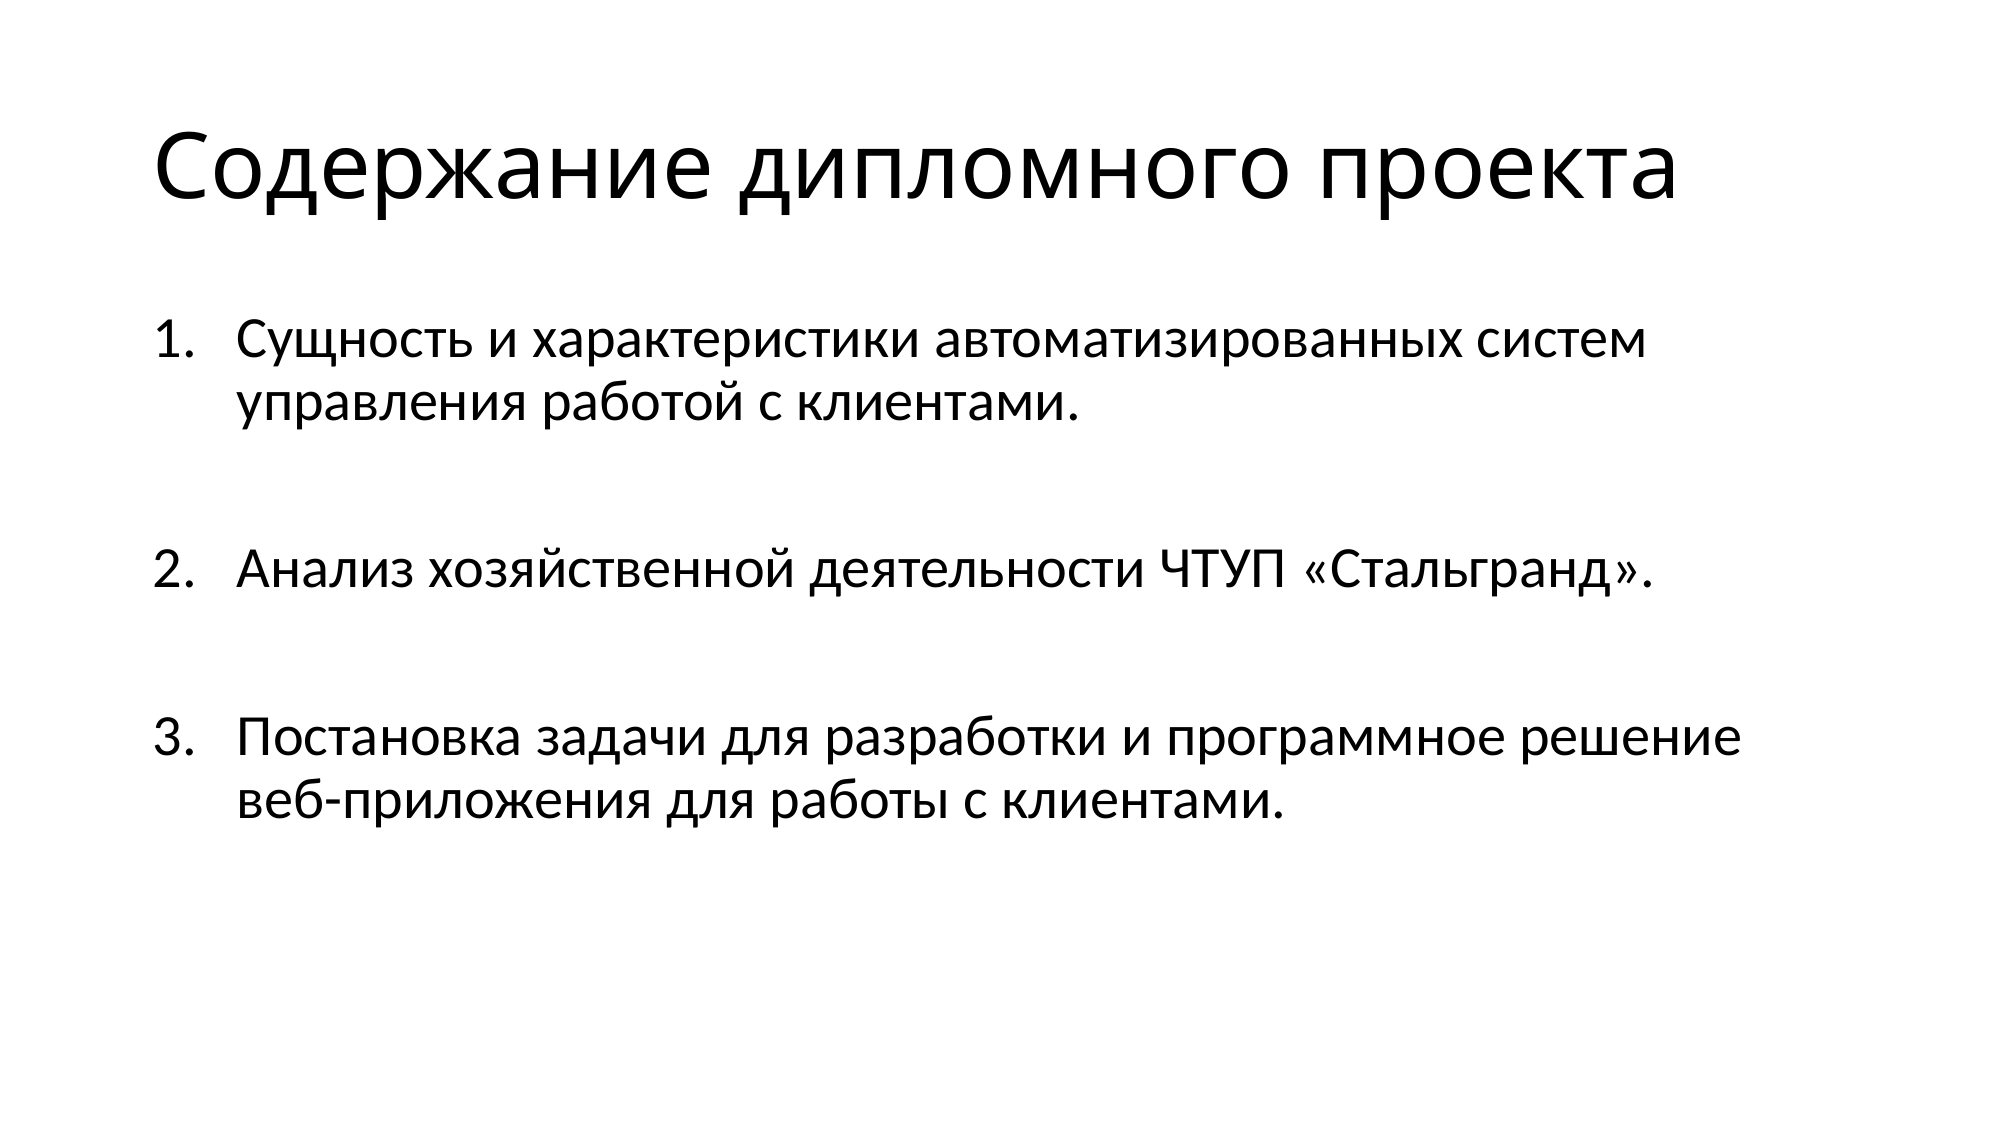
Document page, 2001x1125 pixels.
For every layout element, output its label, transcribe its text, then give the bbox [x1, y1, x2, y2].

title Содержание дипломного проекта [137, 59, 1863, 278]
list Сущность и характеристики автоматизированных систем управления работой с клиентами. Анализ хозяйственной деятельности ЧТУП «Стальгранд». Постановка задачи для разработки и программное решение веб-приложения для работы с клиентами. [137, 299, 1863, 1014]
